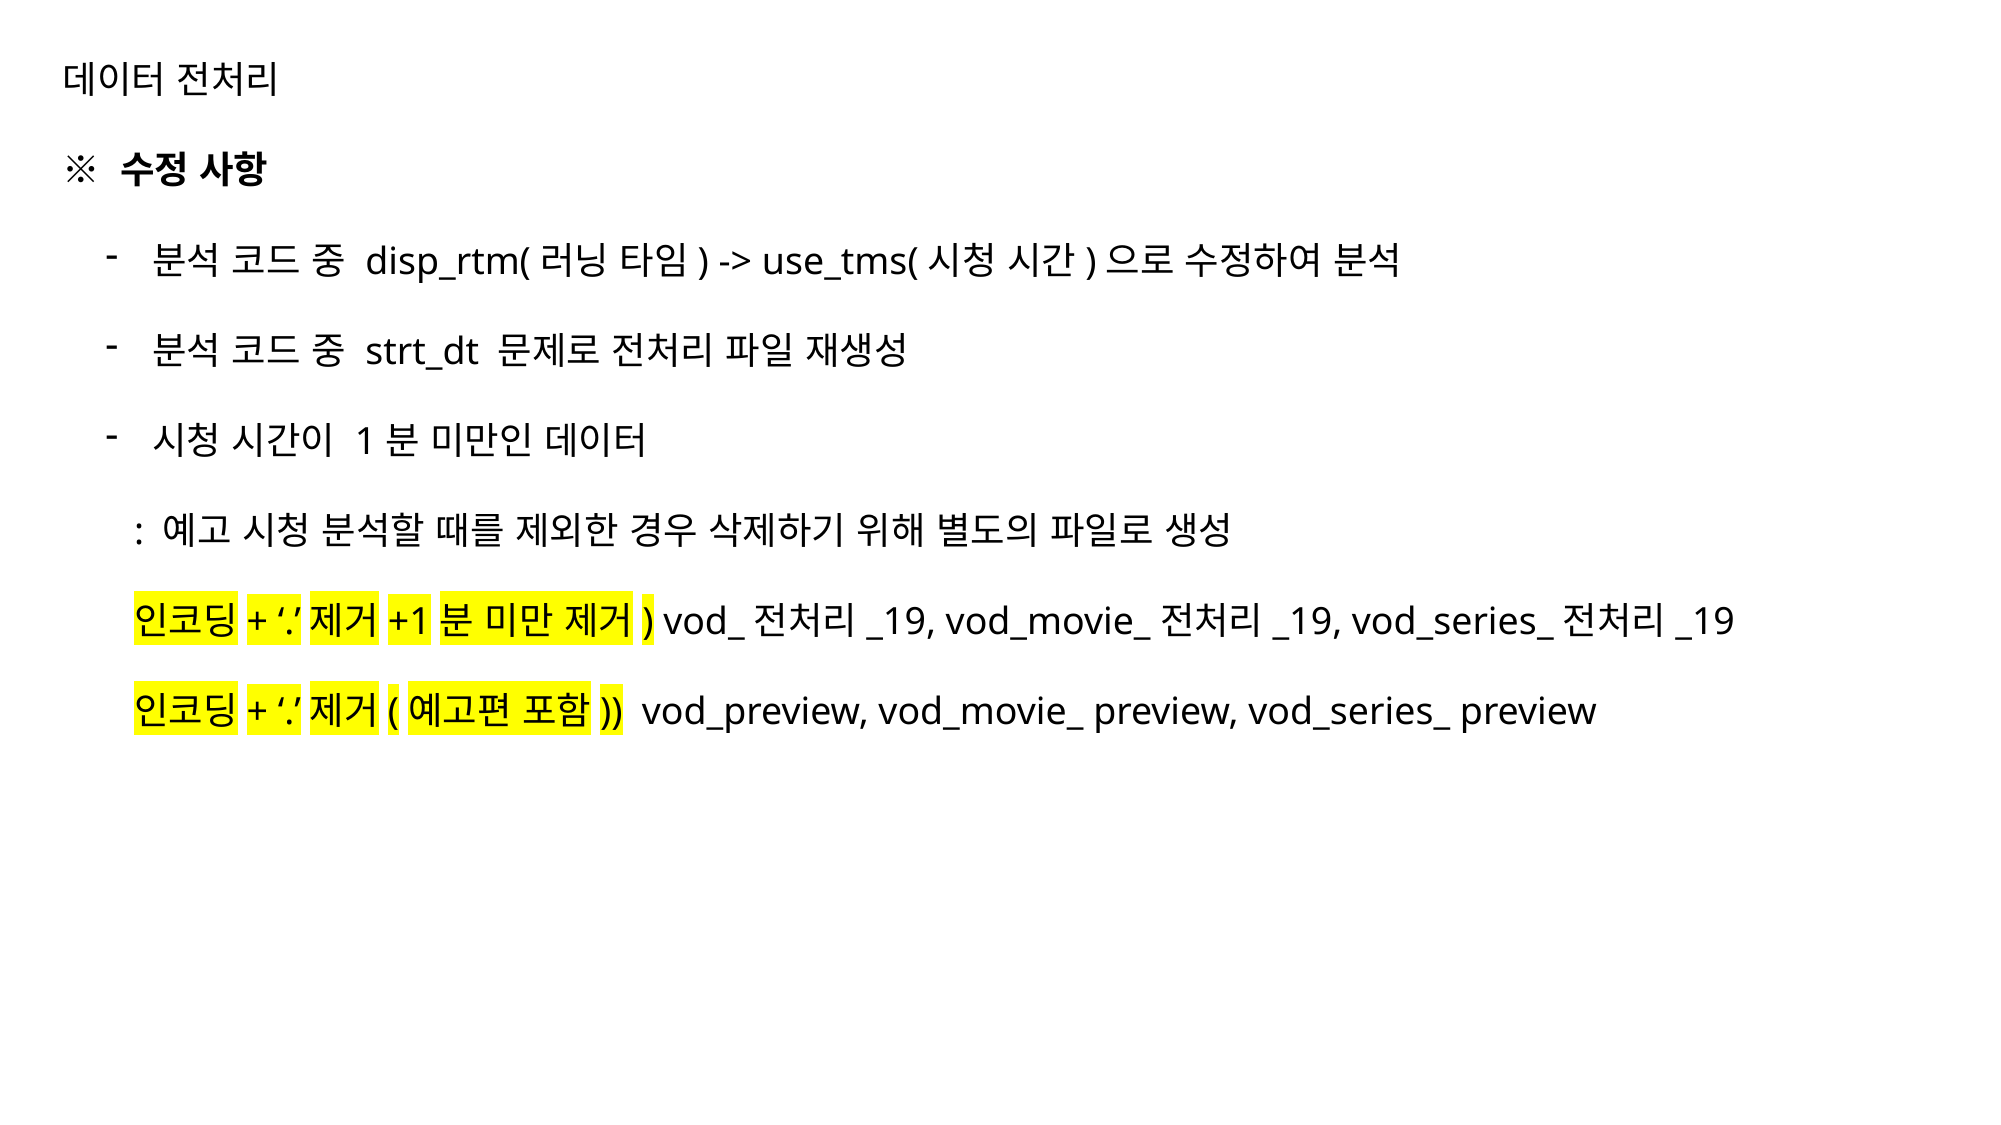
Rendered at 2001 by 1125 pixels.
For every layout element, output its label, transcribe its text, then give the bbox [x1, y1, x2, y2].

text_box 분석 코드 중 disp_rtm(러닝 타임) -> use_tms(시청 시간)으로 수정하여 분석 [90, 229, 1622, 290]
text_box 데이터 전처리 ※ 수정 사항 [48, 48, 1079, 199]
text_box 분석 코드 중 strt_dt 문제로 전처리 파일 재생성 [90, 319, 1622, 380]
text_box 시청 시간이 1분 미만인 데이터 [90, 409, 1658, 470]
text_box : 예고 시청 분석할 때를 제외한 경우 삭제하기 위해 별도의 파일로 생성 인코딩+ ‘.’제거+1분 미만 제거) vod_전처리_19, vod_movie_전처리_19, vod_series_전처리_19 인코딩+ ‘.’제거(예고편 포함)) vod_preview, vod_movie_ preview, vod_series_ preview [119, 499, 1768, 740]
